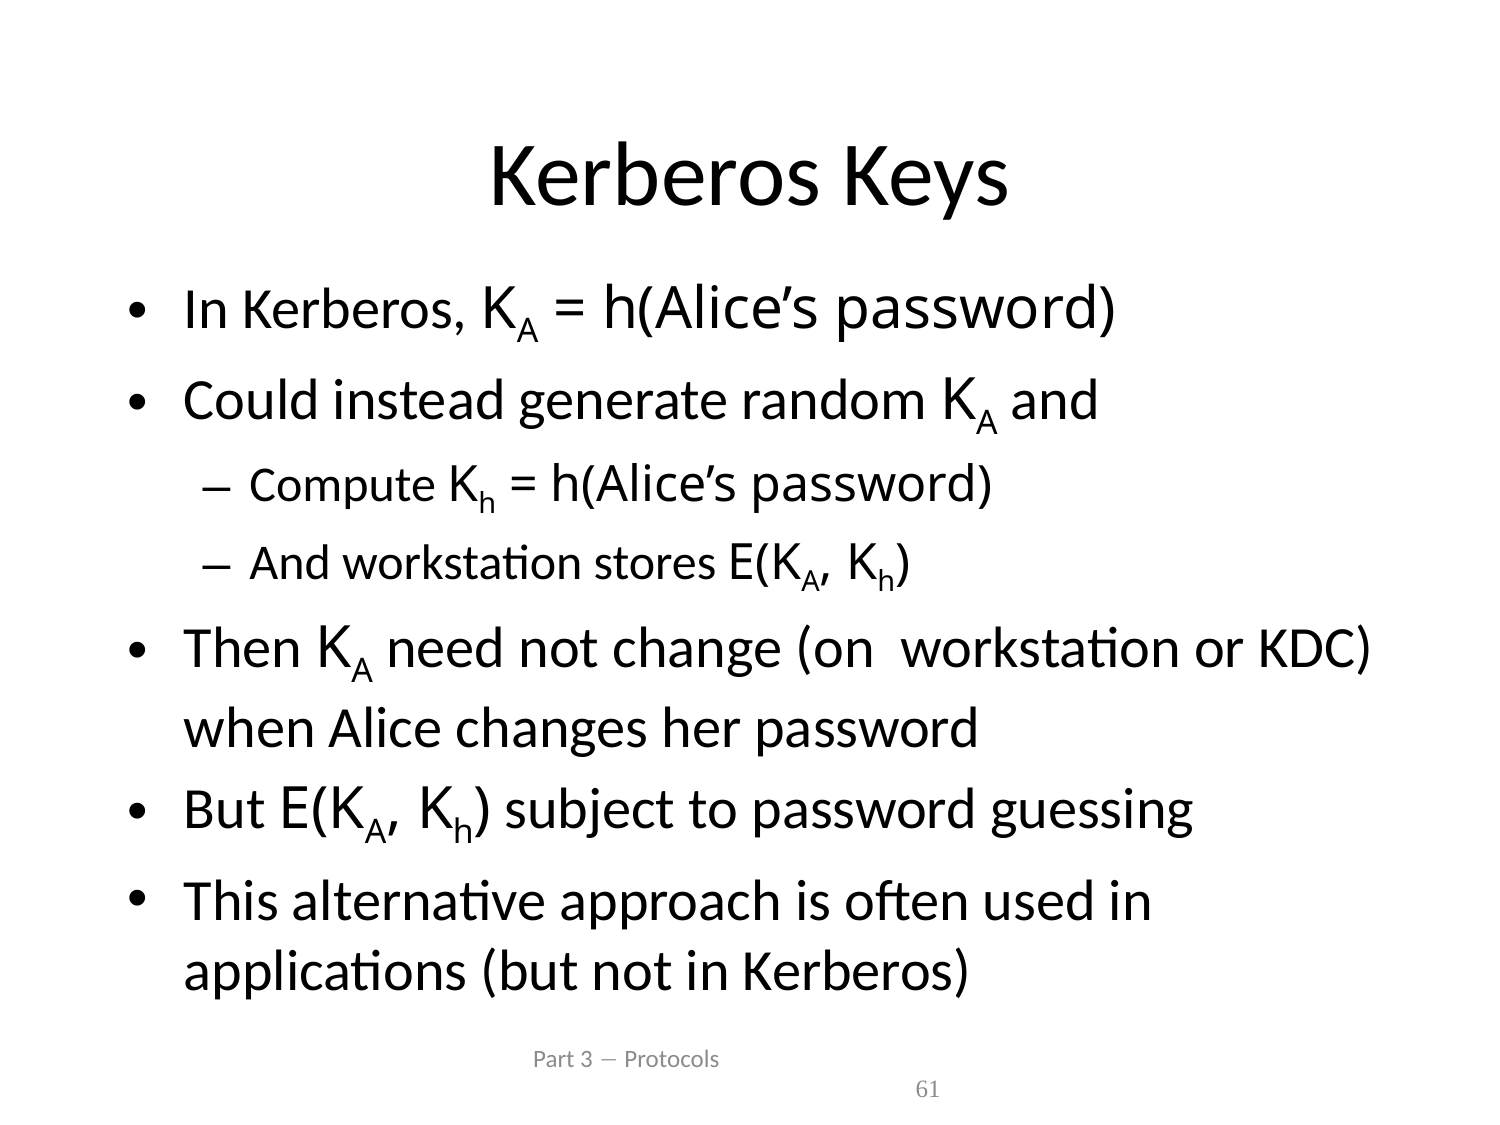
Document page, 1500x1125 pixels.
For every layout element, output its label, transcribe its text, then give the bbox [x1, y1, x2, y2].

title Kerberos Keys [112, 75, 1388, 262]
footer Part 3  Protocols 61 [512, 1042, 988, 1103]
list In Kerberos, KA = h(Alice’s password) Could instead generate random KA and Compute Kh = h(Alice’s password) And workstation stores E(KA, Kh) Then KA need not change (on workstation or KDC) when Alice changes her password But E(KA, Kh) subject to password guessing This alternative approach is often used in applications (but not in Kerberos) [112, 262, 1425, 1000]
